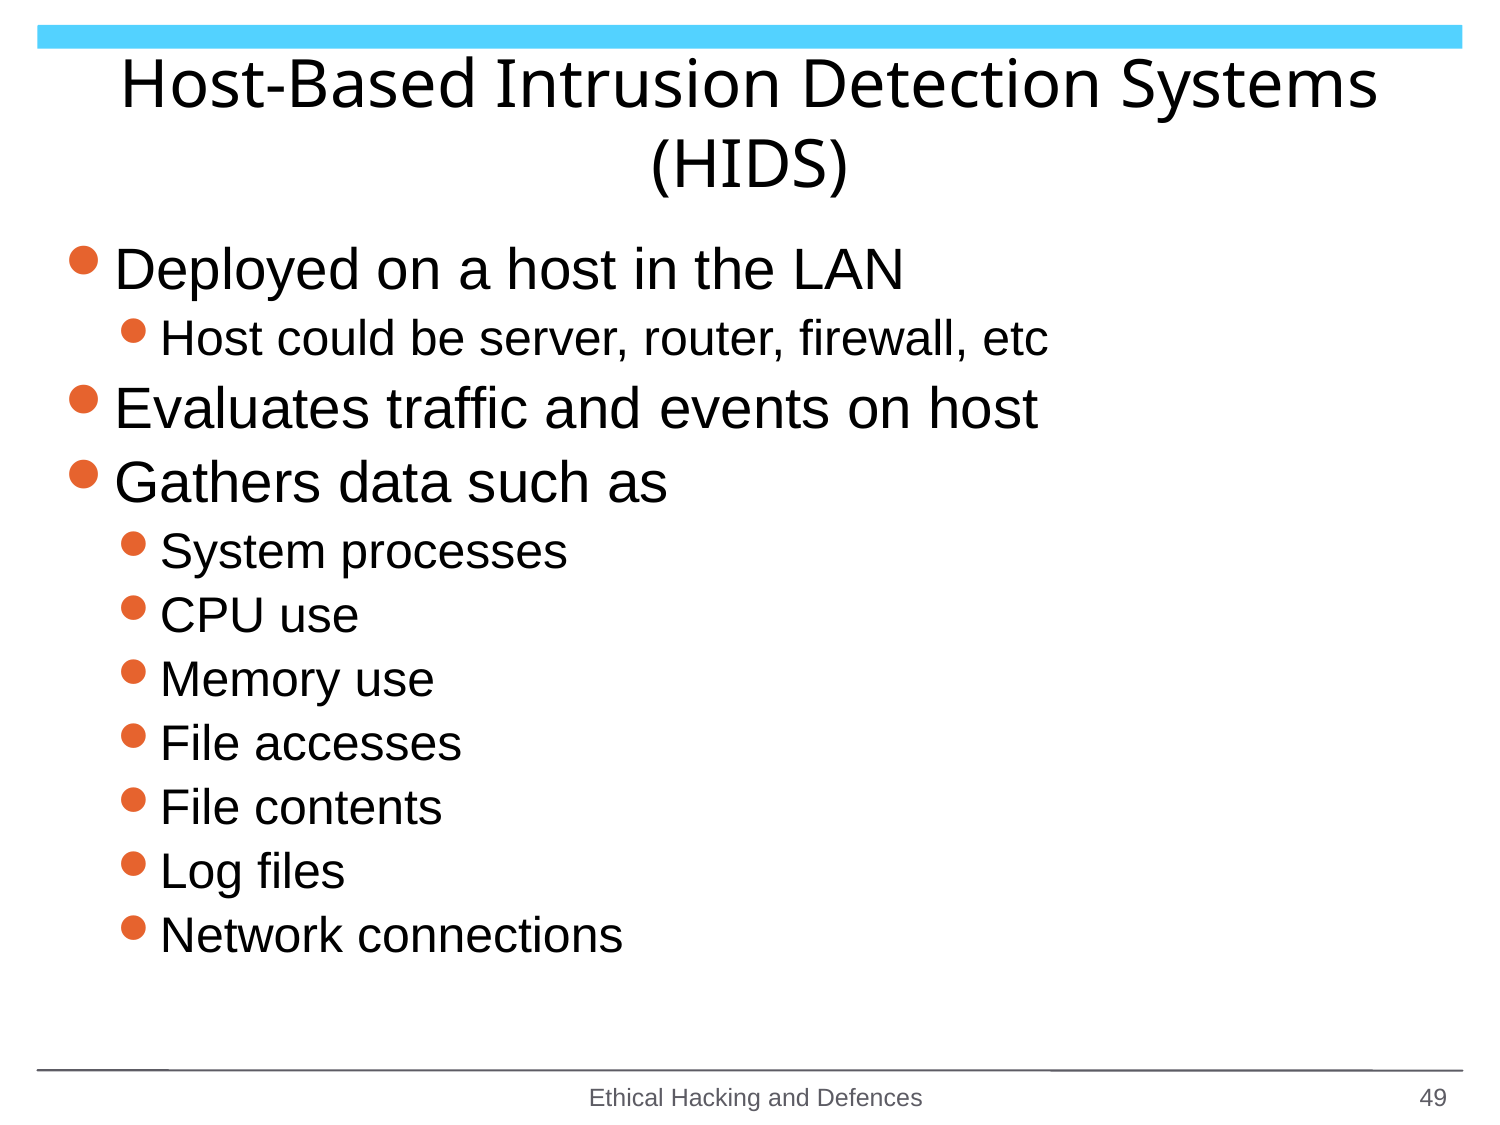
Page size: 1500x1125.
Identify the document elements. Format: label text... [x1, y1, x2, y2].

list Deployed on a host in the LAN Host could be server, router, firewall, etc Evaluates traffic and events on host Gathers data such as System processes CPU use Memory use File accesses File contents Log files Network connections [50, 231, 1450, 1050]
slide_number 49 [1112, 1069, 1463, 1123]
title Host-Based Intrusion Detection Systems (HIDS) [50, 45, 1450, 197]
footer Ethical Hacking and Defences [474, 1069, 1038, 1123]
